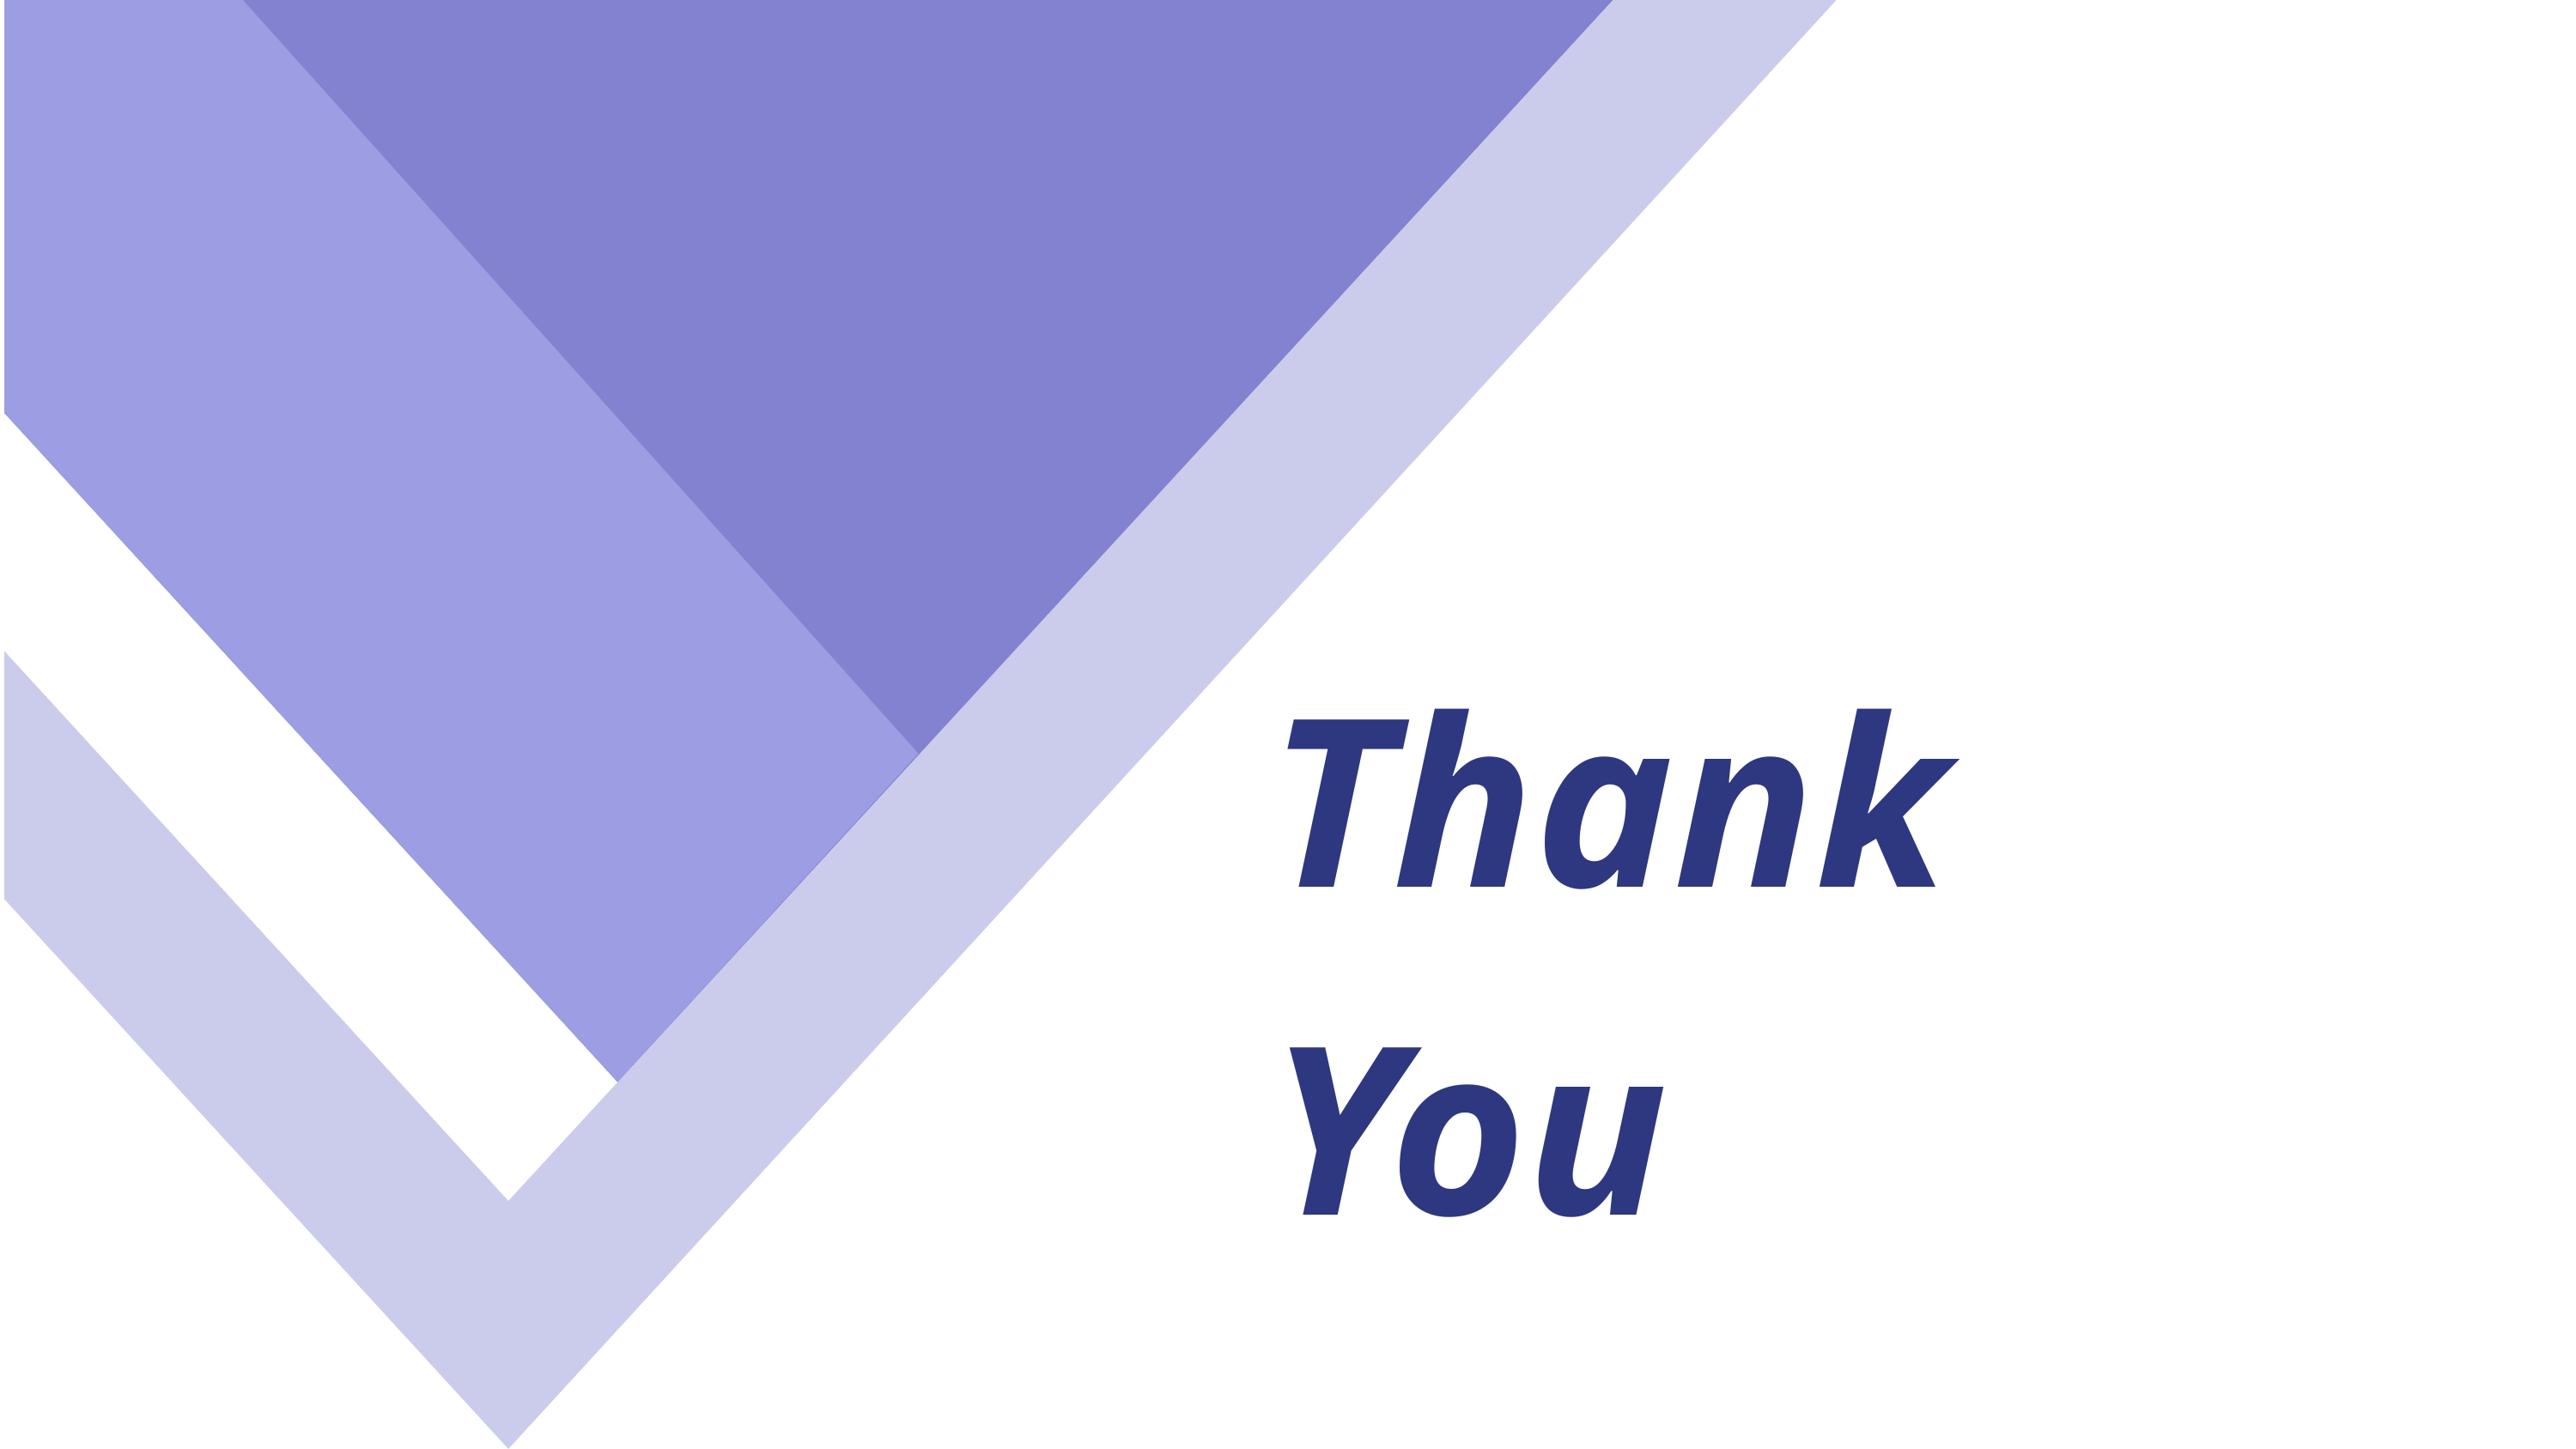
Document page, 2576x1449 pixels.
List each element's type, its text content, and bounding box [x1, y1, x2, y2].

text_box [0, 0, 1850, 1449]
text_box Thank You [1855, 605, 2390, 1263]
